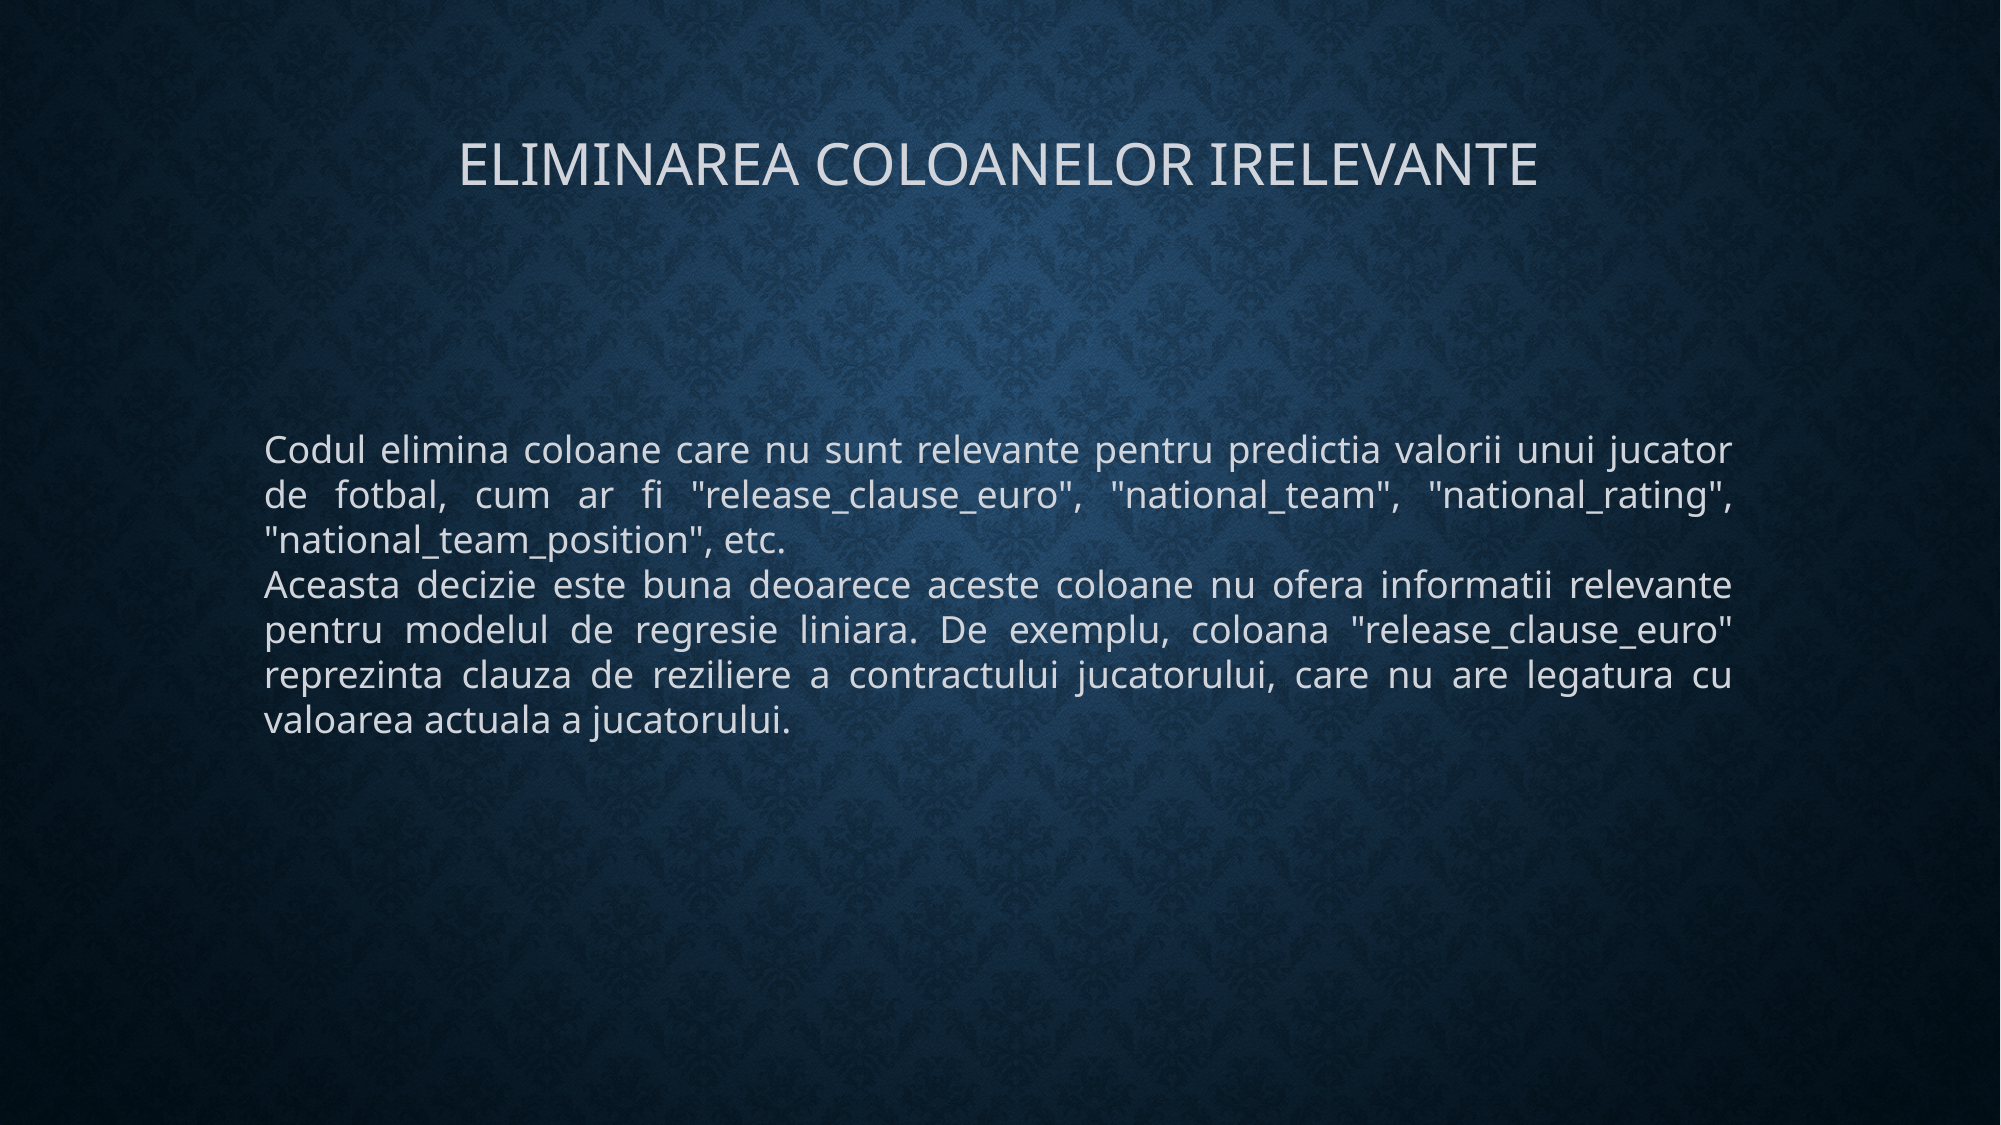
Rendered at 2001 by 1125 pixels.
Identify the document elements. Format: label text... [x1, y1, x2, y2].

text_box Codul elimina coloane care nu sunt relevante pentru predictia valorii unui jucator de fotbal, cum ar fi "release_clause_euro", "national_team", "national_rating", "national_team_position", etc. Aceasta decizie este buna deoarece aceste coloane nu ofera informatii relevante pentru modelul de regresie liniara. De exemplu, coloana "release_clause_euro" reprezinta clauza de reziliere a contractului jucatorului, care nu are legatura cu valoarea actuala a jucatorului. [249, 418, 1750, 794]
title Eliminarea coloanelor irelevante [149, 99, 1849, 318]
